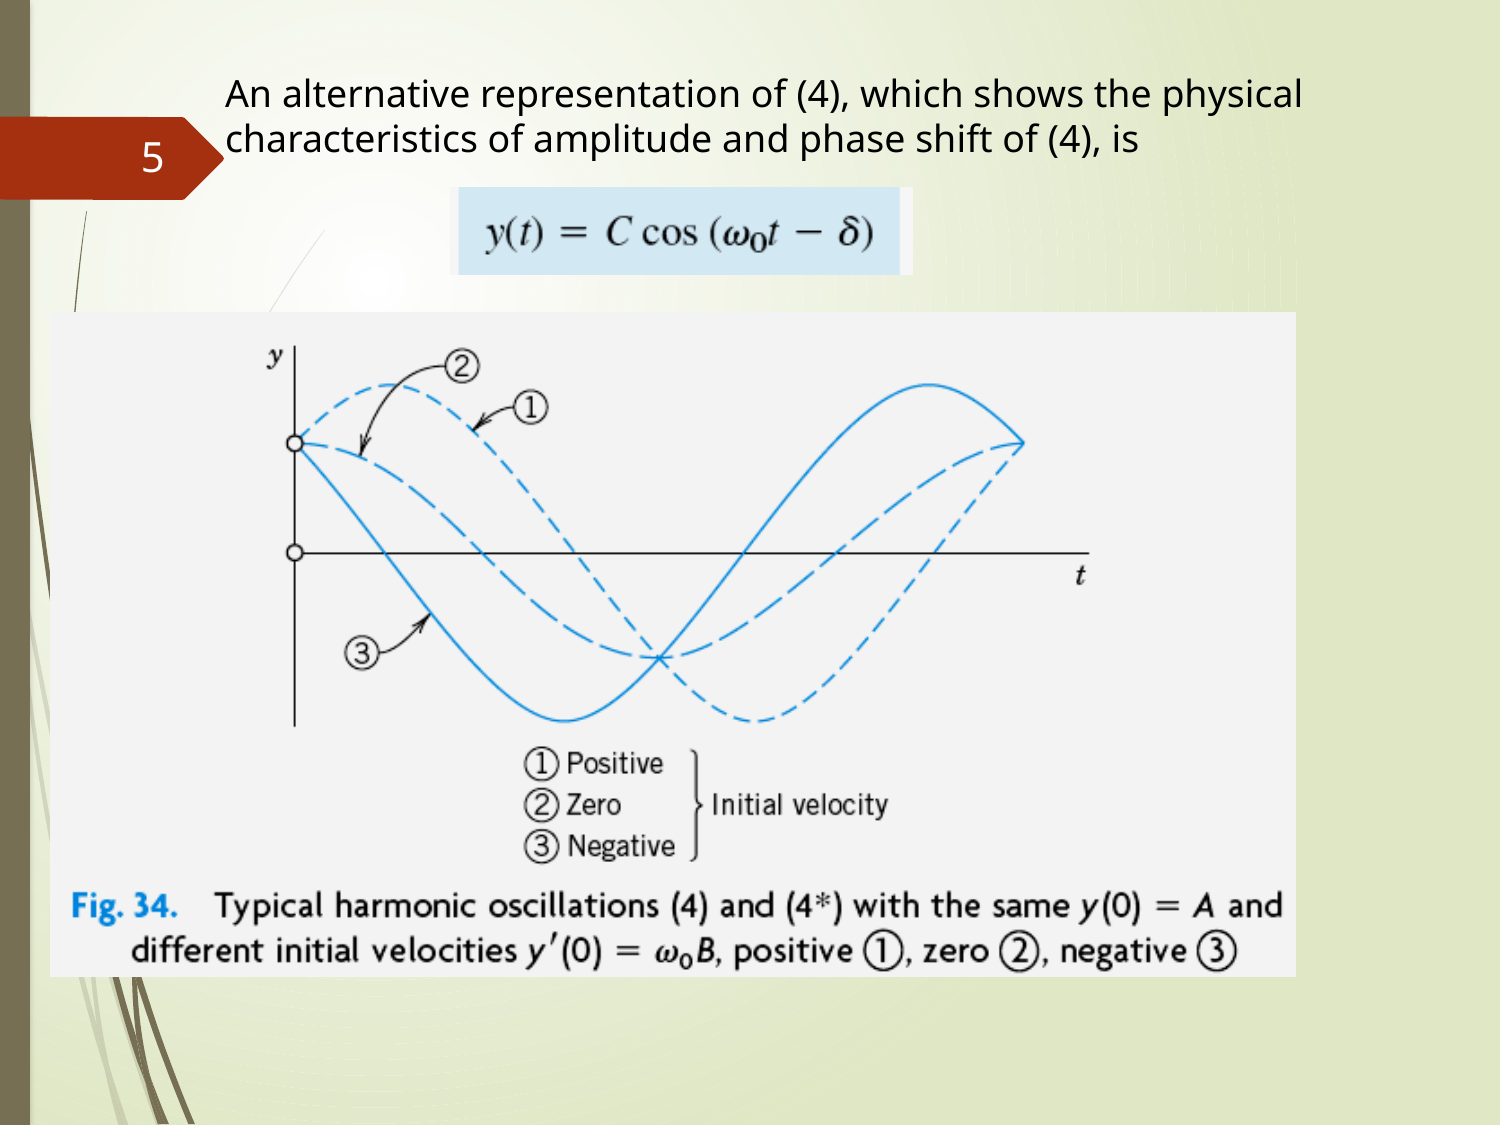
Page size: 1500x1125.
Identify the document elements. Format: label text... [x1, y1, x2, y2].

picture [449, 187, 914, 276]
slide_number 5 [83, 129, 180, 190]
picture [49, 312, 1296, 977]
text_box An alternative representation of (4), which shows the physical characteristics of amplitude and phase shift of (4), is [210, 62, 1498, 168]
